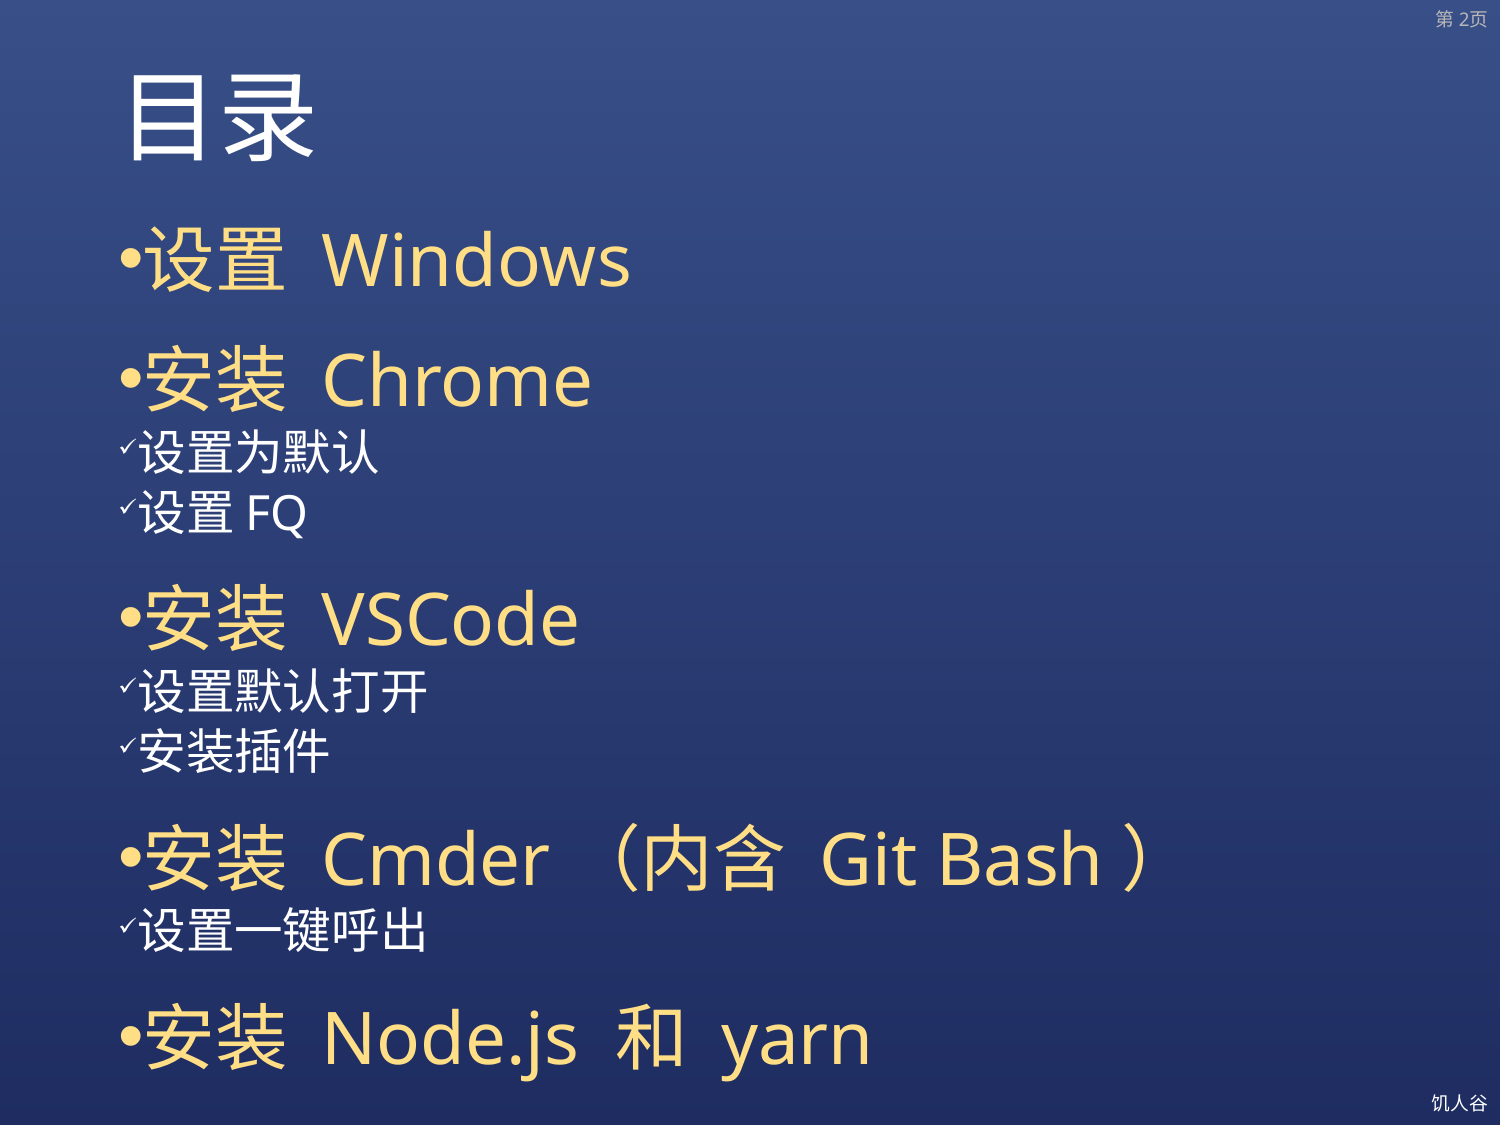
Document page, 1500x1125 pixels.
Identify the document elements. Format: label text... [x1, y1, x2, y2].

title 目录 [103, 59, 1397, 184]
footer 饥人谷 [1396, 1089, 1500, 1125]
slide_number 第2页 [1396, 0, 1500, 36]
list 设置 Windows 安装 Chrome 设置为默认 设置FQ 安装 VSCode 设置默认打开 安装插件 安装 Cmder（内含 Git Bash） 设置一键呼出 安装 Node.js 和 yarn [103, 206, 1397, 1090]
